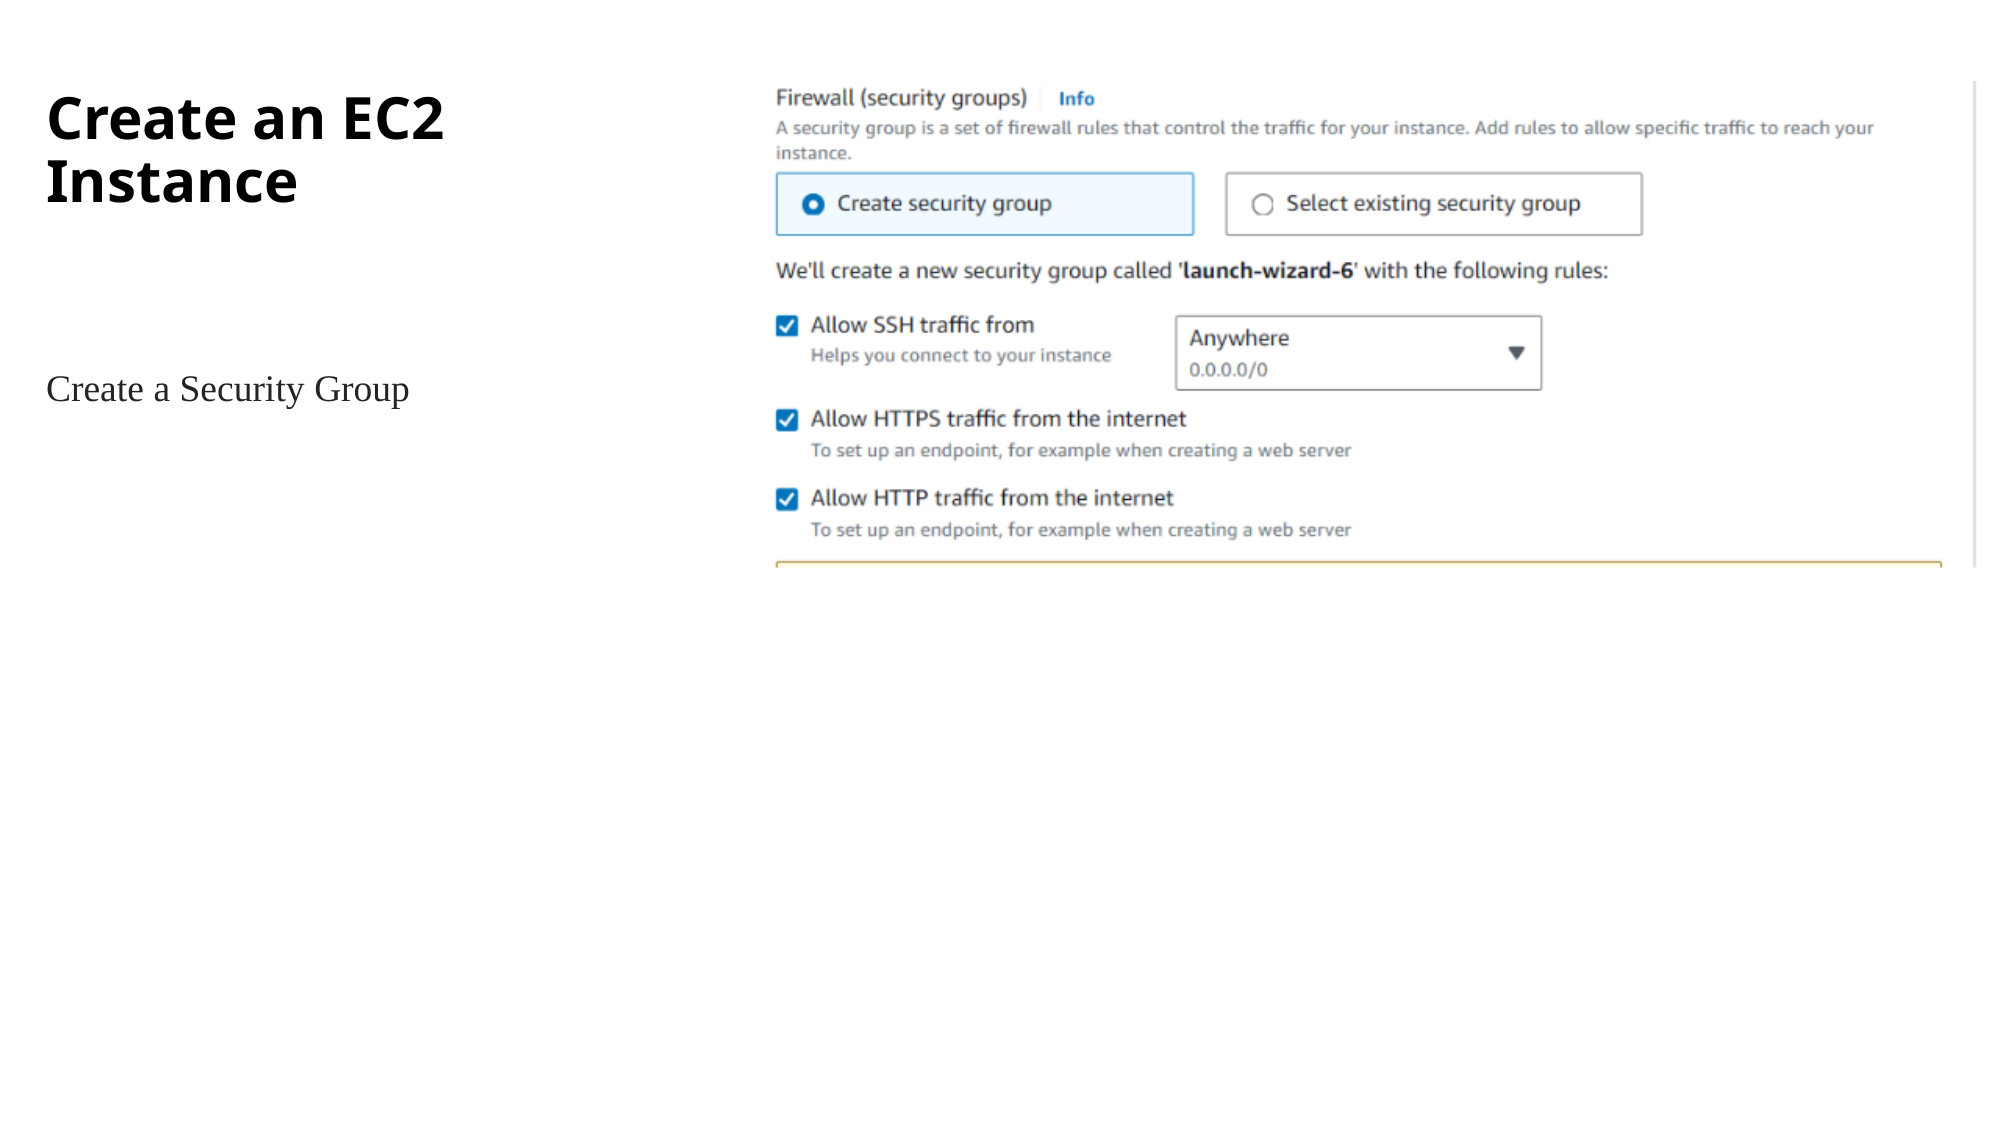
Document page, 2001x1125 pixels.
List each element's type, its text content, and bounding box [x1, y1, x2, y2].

picture [753, 81, 2000, 571]
text_box Create an EC2 Instance [31, 81, 521, 252]
text_box Create a Security Group [31, 301, 508, 417]
